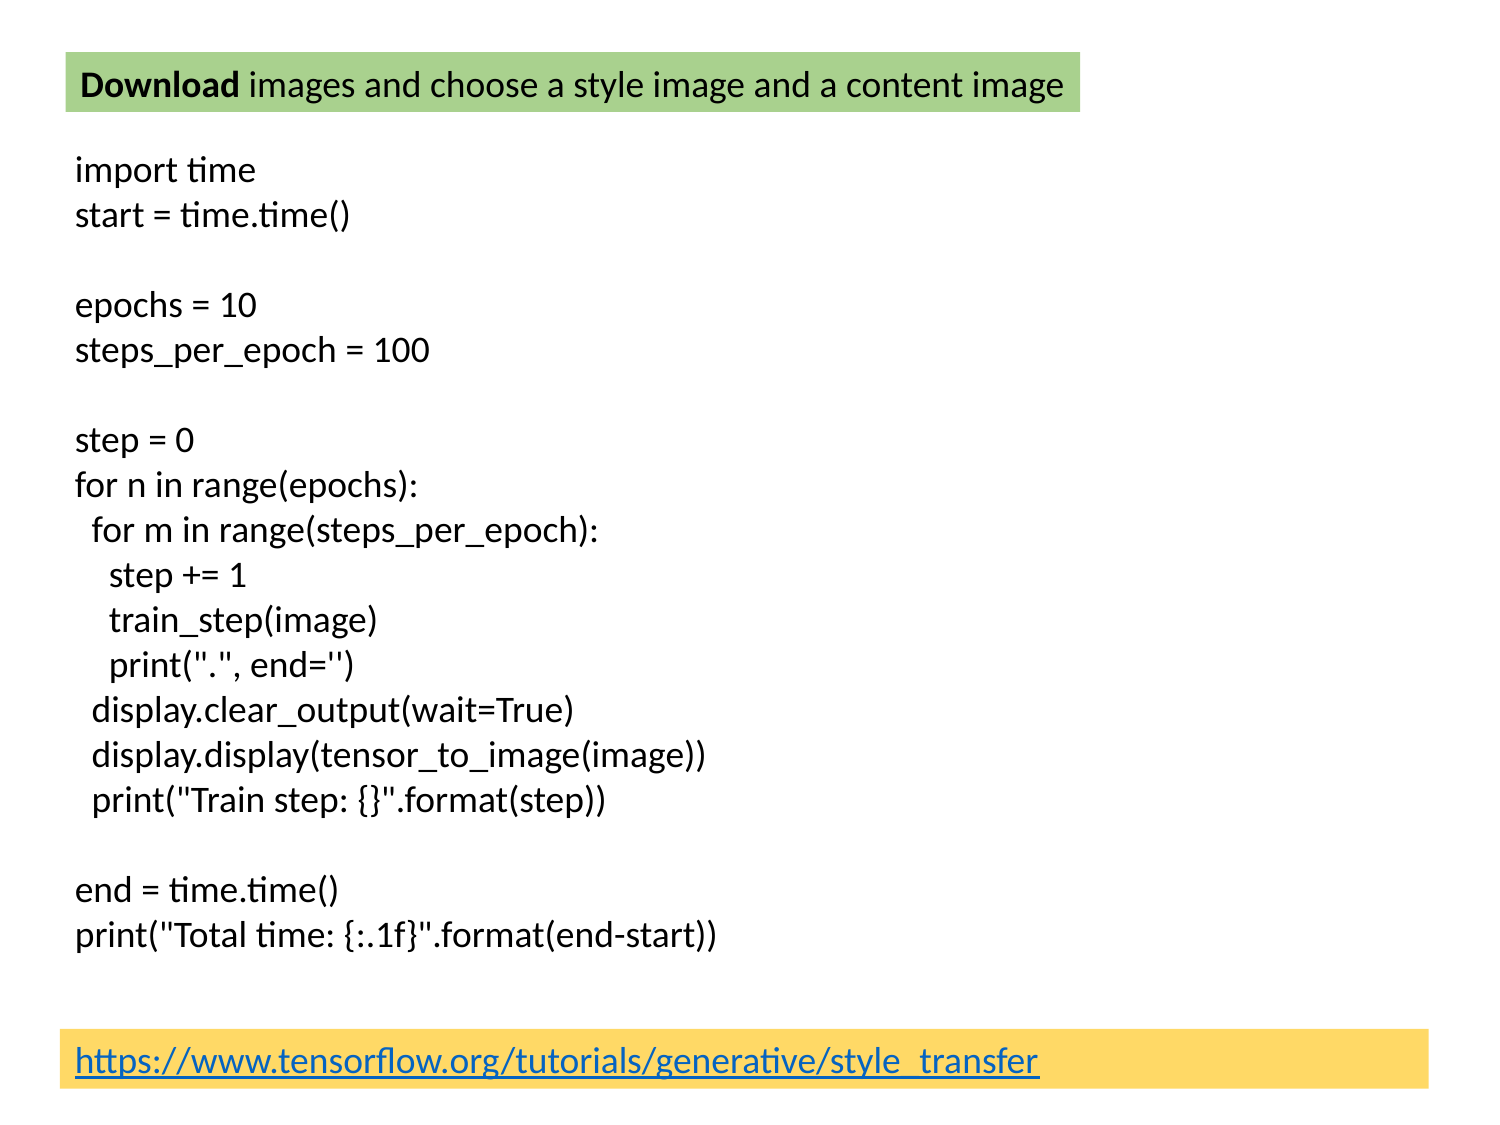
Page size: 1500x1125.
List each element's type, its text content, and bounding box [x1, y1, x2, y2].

text_box Download images and choose a style image and a content image [65, 52, 1081, 112]
text_box https://www.tensorflow.org/tutorials/generative/style_transfer [59, 1028, 1429, 1089]
text_box import time start = time.time() epochs = 10 steps_per_epoch = 100 step = 0 for n in range(epochs): for m in range(steps_per_epoch): step += 1 train_step(image) print(".", end='') display.clear_output(wait=True) display.display(tensor_to_image(image)) print("Train step: {}".format(step)) end = time.time() print("Total time: {:.1f}".format(end-start)) [59, 137, 1429, 962]
